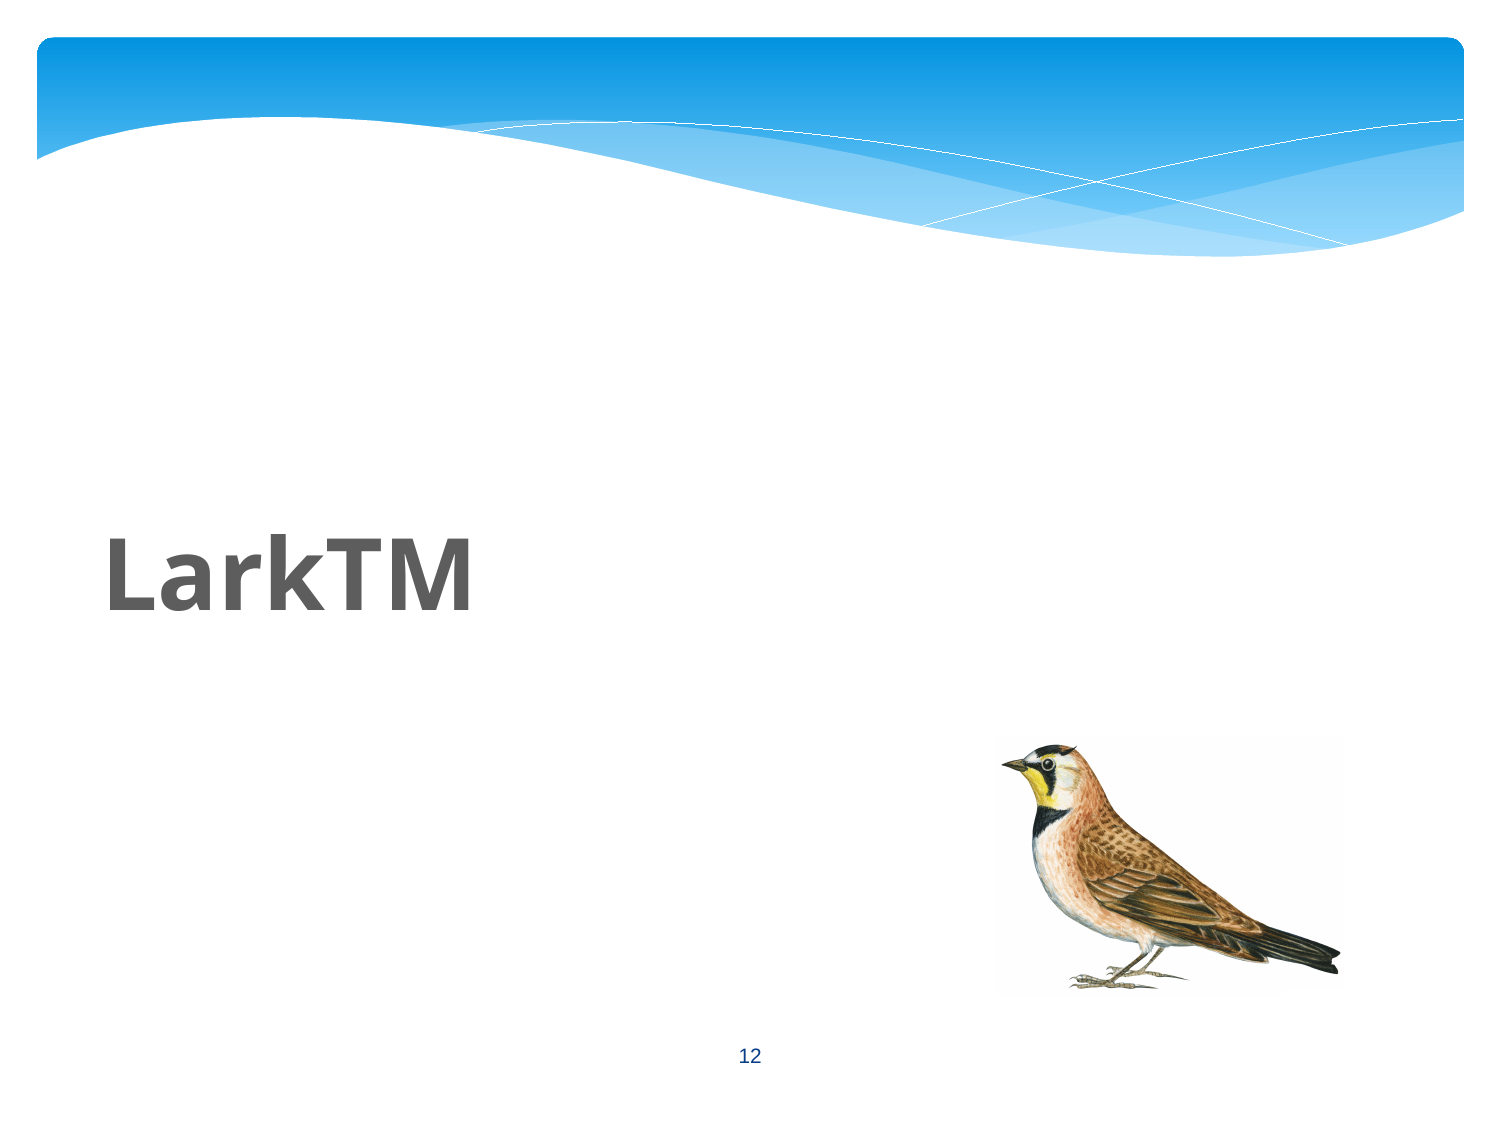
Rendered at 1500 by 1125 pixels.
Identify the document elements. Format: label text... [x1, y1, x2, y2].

slide_number 12 [654, 1025, 846, 1086]
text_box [993, 737, 1345, 999]
text_box LarkTM [87, 412, 1199, 638]
